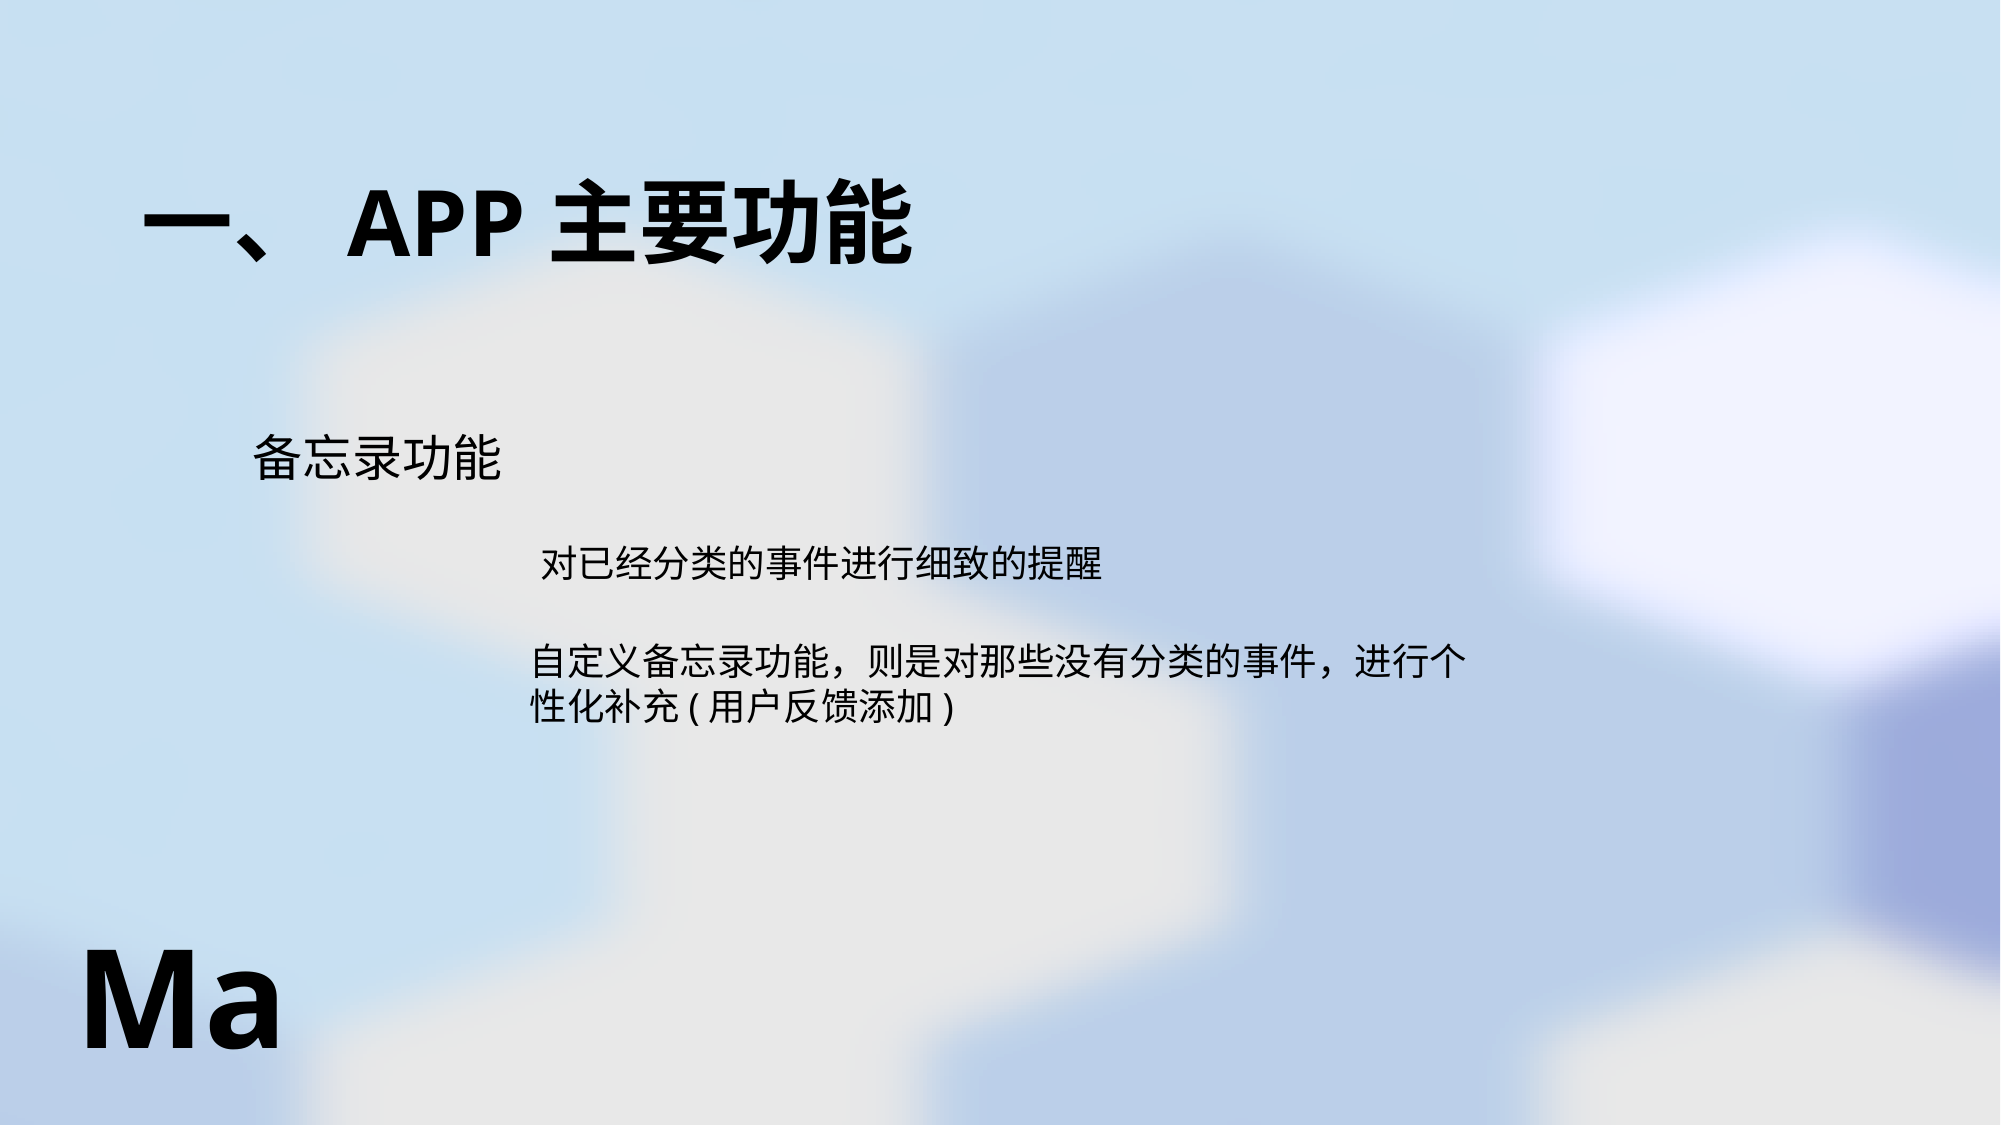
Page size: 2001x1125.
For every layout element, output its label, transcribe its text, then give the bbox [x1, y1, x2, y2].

text_box 一、APP主要功能 [127, 157, 930, 283]
text_box 对已经分类的事件进行细致的提醒 [525, 532, 1118, 593]
text_box Mamo [60, 904, 412, 1125]
text_box 自定义备忘录功能，则是对那些没有分类的事件，进行个性化补充(用户反馈添加) [514, 630, 1515, 736]
picture [0, 0, 2001, 1125]
text_box 备忘录功能 [237, 419, 518, 495]
